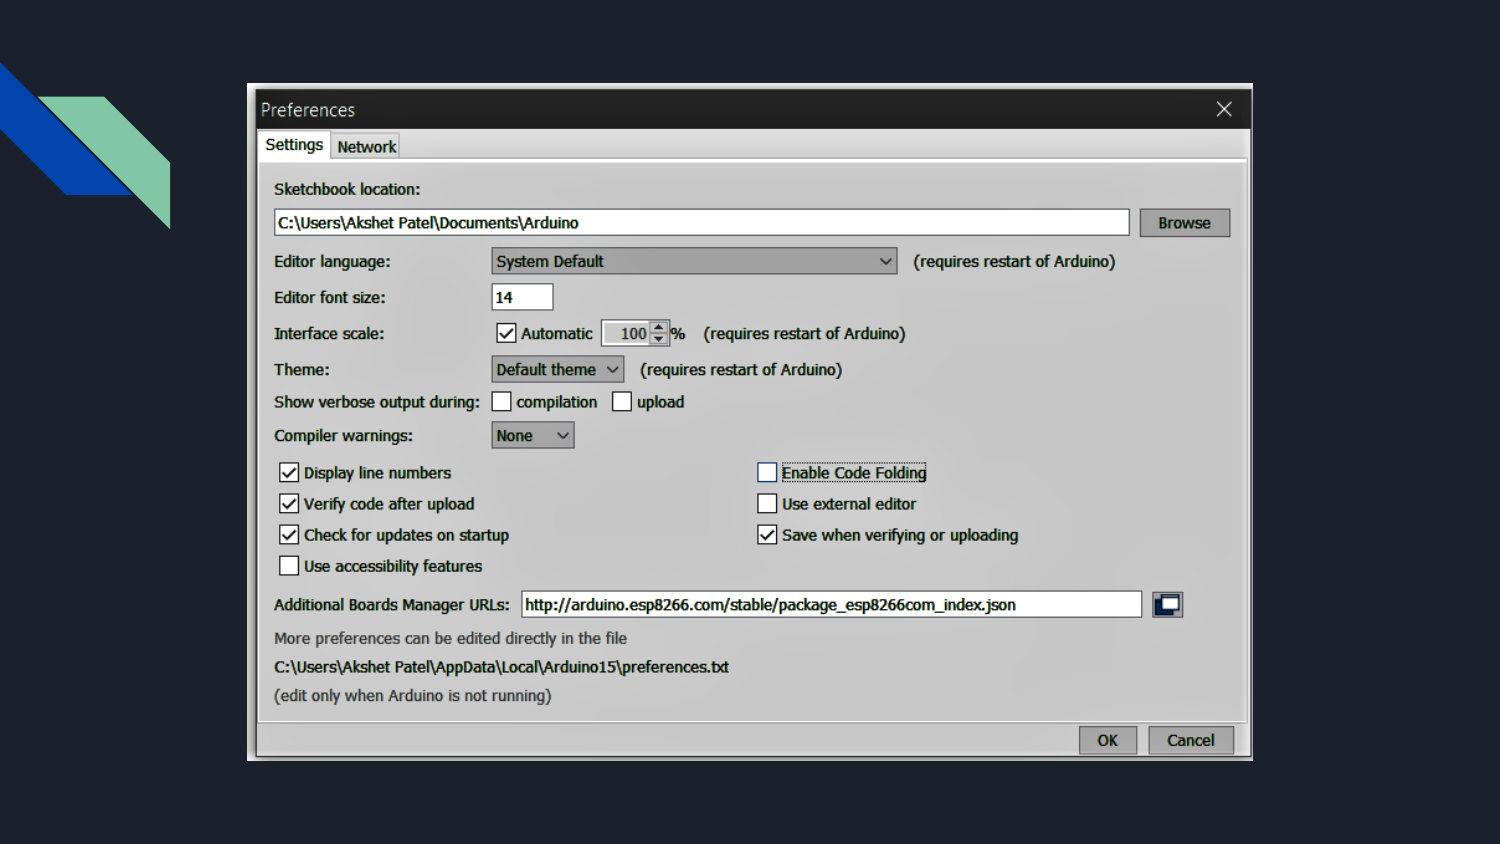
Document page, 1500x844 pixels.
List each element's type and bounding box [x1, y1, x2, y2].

picture [246, 83, 1254, 761]
